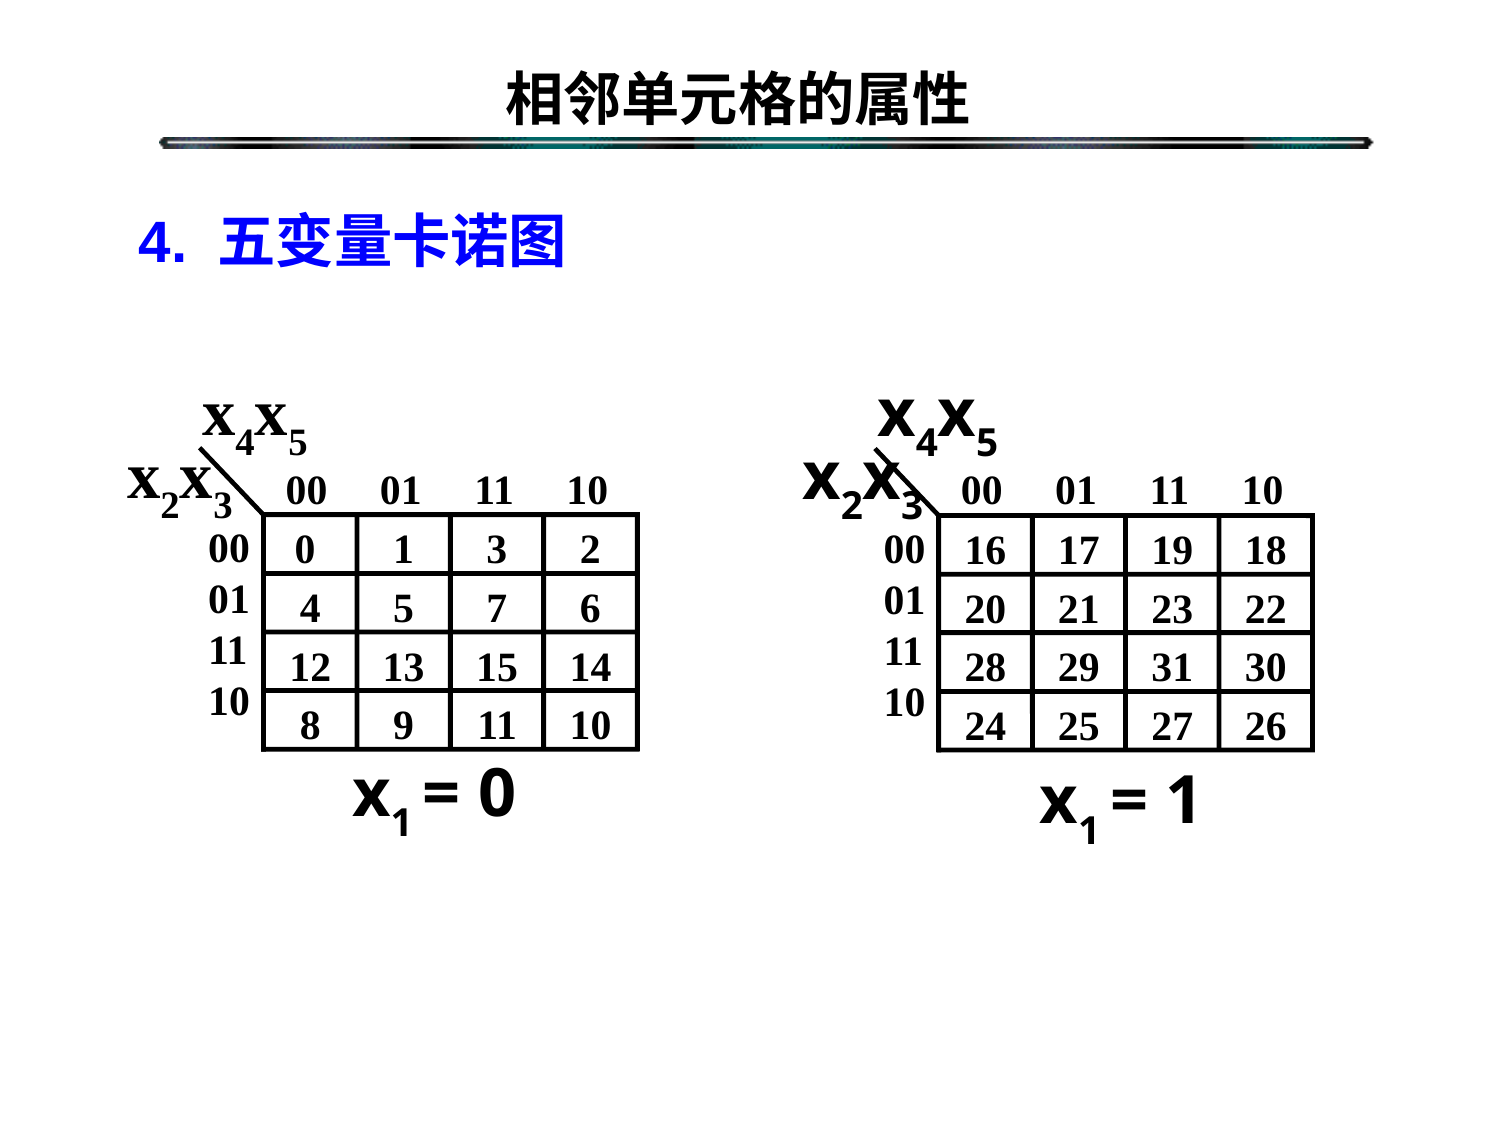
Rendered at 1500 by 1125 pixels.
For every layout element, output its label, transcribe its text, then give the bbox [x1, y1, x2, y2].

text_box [111, 361, 650, 750]
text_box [787, 362, 1326, 751]
picture [159, 136, 1377, 149]
text_box 相邻单元格的属性 [187, 42, 1289, 135]
text_box x1 = 0 [337, 757, 638, 852]
text_box x1 = 1 [1024, 757, 1325, 860]
text_box 4. 五变量卡诺图 [123, 196, 874, 282]
